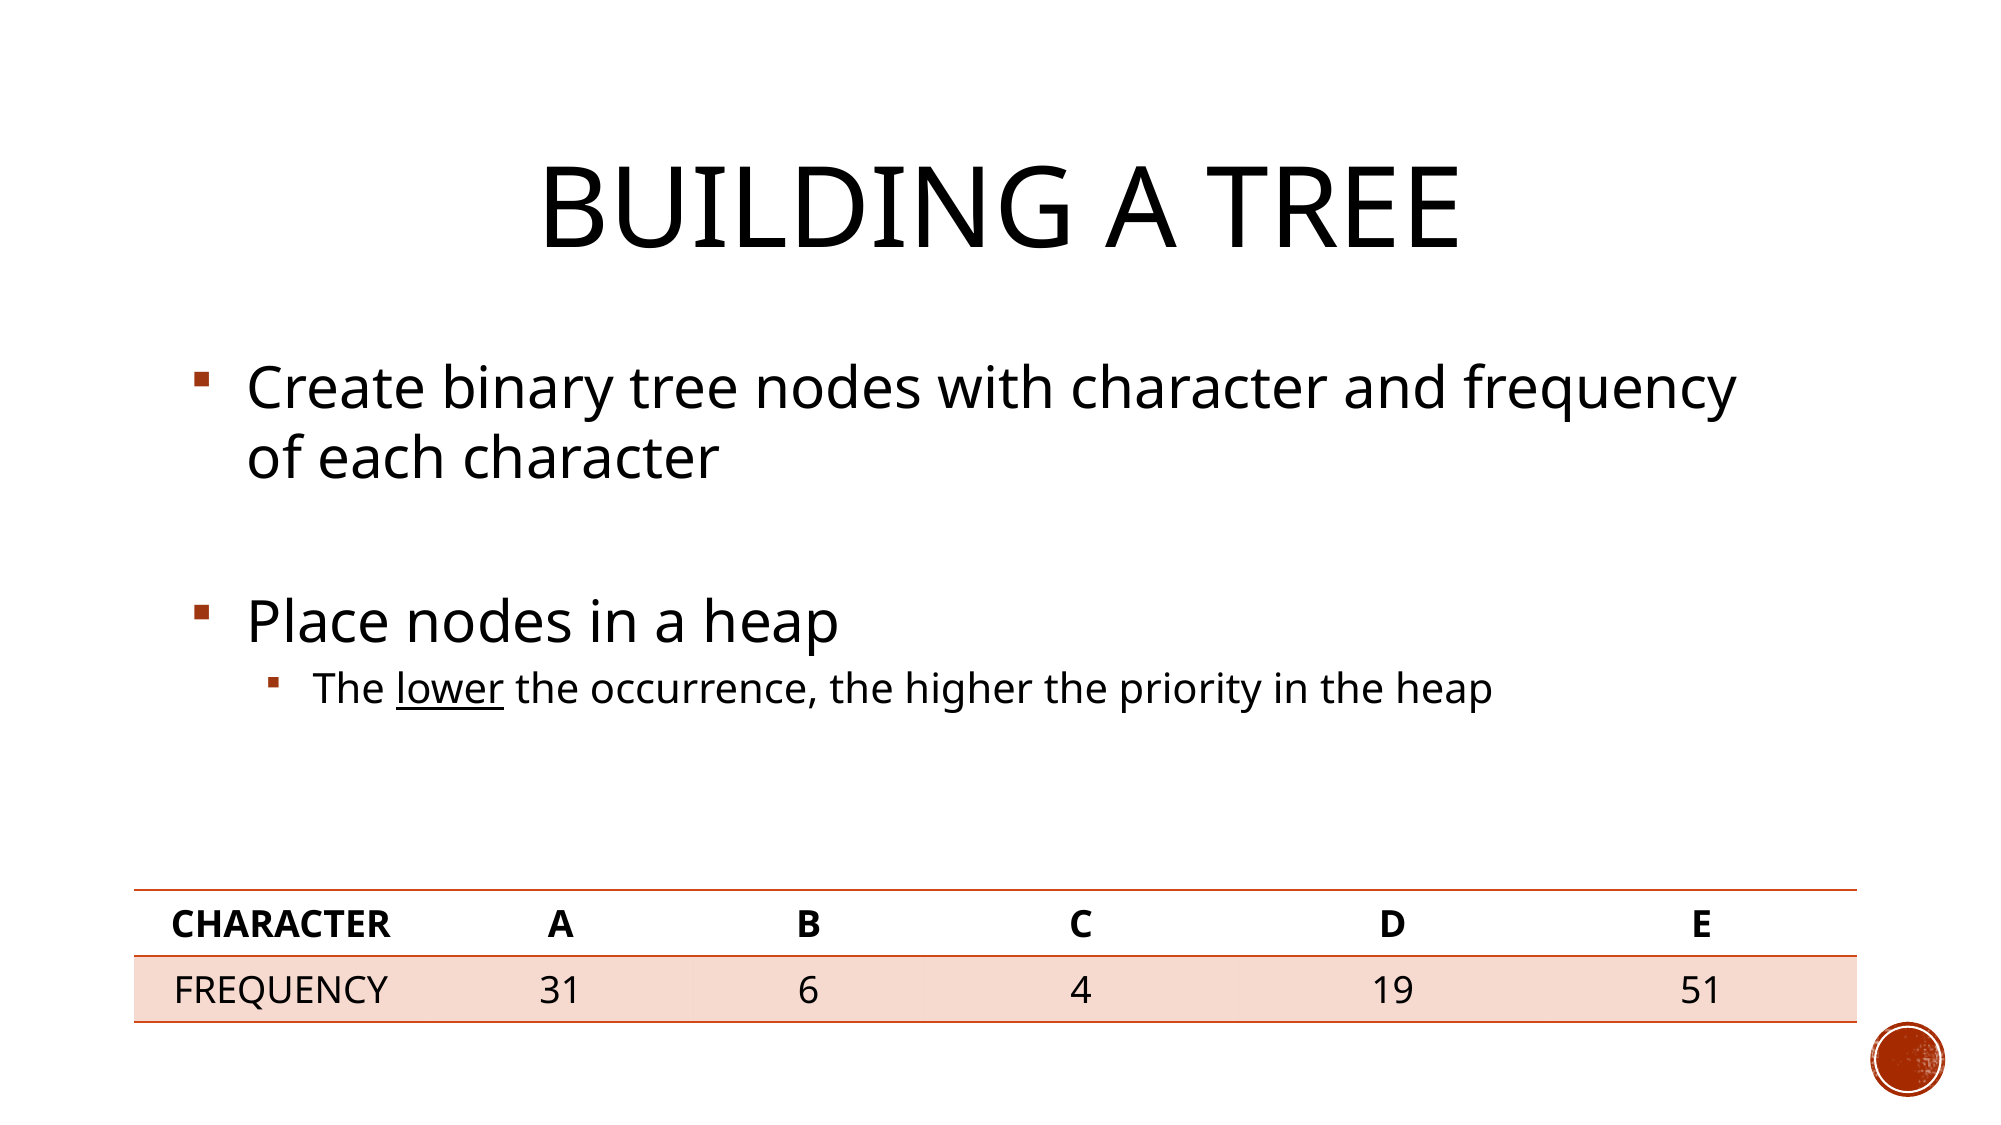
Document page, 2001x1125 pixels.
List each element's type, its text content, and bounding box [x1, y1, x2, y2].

table_cell 6 [694, 957, 923, 1021]
list Create binary tree nodes with character and frequency of each character Place nodes in a heap The lower the occurrence, the higher the priority in the heap [175, 343, 1826, 787]
table_cell 31 [428, 957, 694, 1021]
table_cell FREQUENCY [134, 957, 428, 1021]
table_header D [1239, 891, 1546, 955]
table_cell 4 [923, 957, 1239, 1021]
table_cell 19 [1239, 957, 1546, 1021]
table_cell 51 [1546, 957, 1857, 1021]
title Building a Tree [175, 79, 1826, 343]
table_header E [1546, 891, 1857, 955]
table_header C [923, 891, 1239, 955]
table_header B [694, 891, 923, 955]
table_header CHARACTER [134, 891, 428, 955]
table_header A [428, 891, 694, 955]
